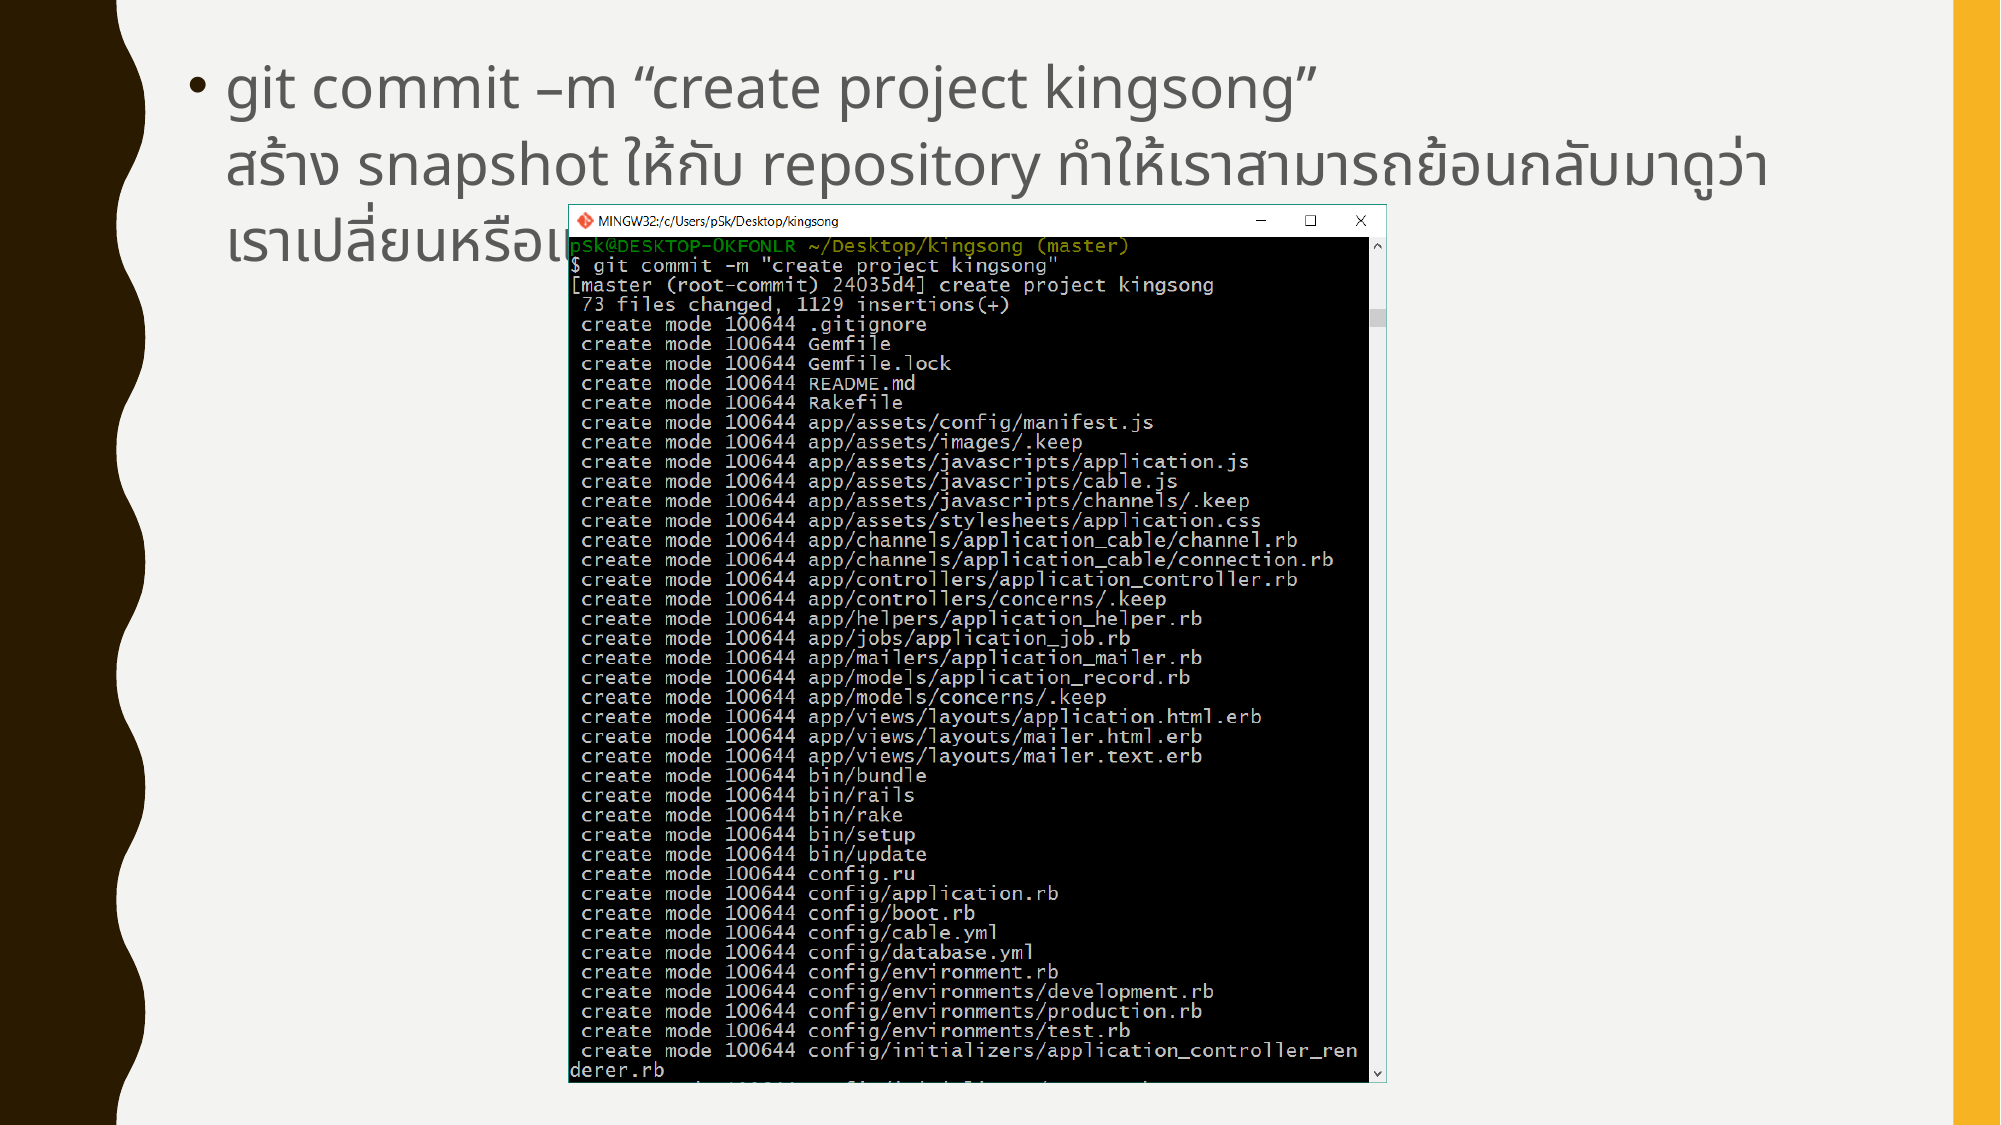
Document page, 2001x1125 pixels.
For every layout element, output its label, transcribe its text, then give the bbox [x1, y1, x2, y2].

text_box git commit –m “create project kingsong” สร้าง snapshot ให้กับ repository ทำให้เราสามารถย้อนกลับมาดูว่าเราเปลี่ยนหรือแก้ไข [172, 35, 1843, 898]
picture [568, 204, 1387, 1083]
